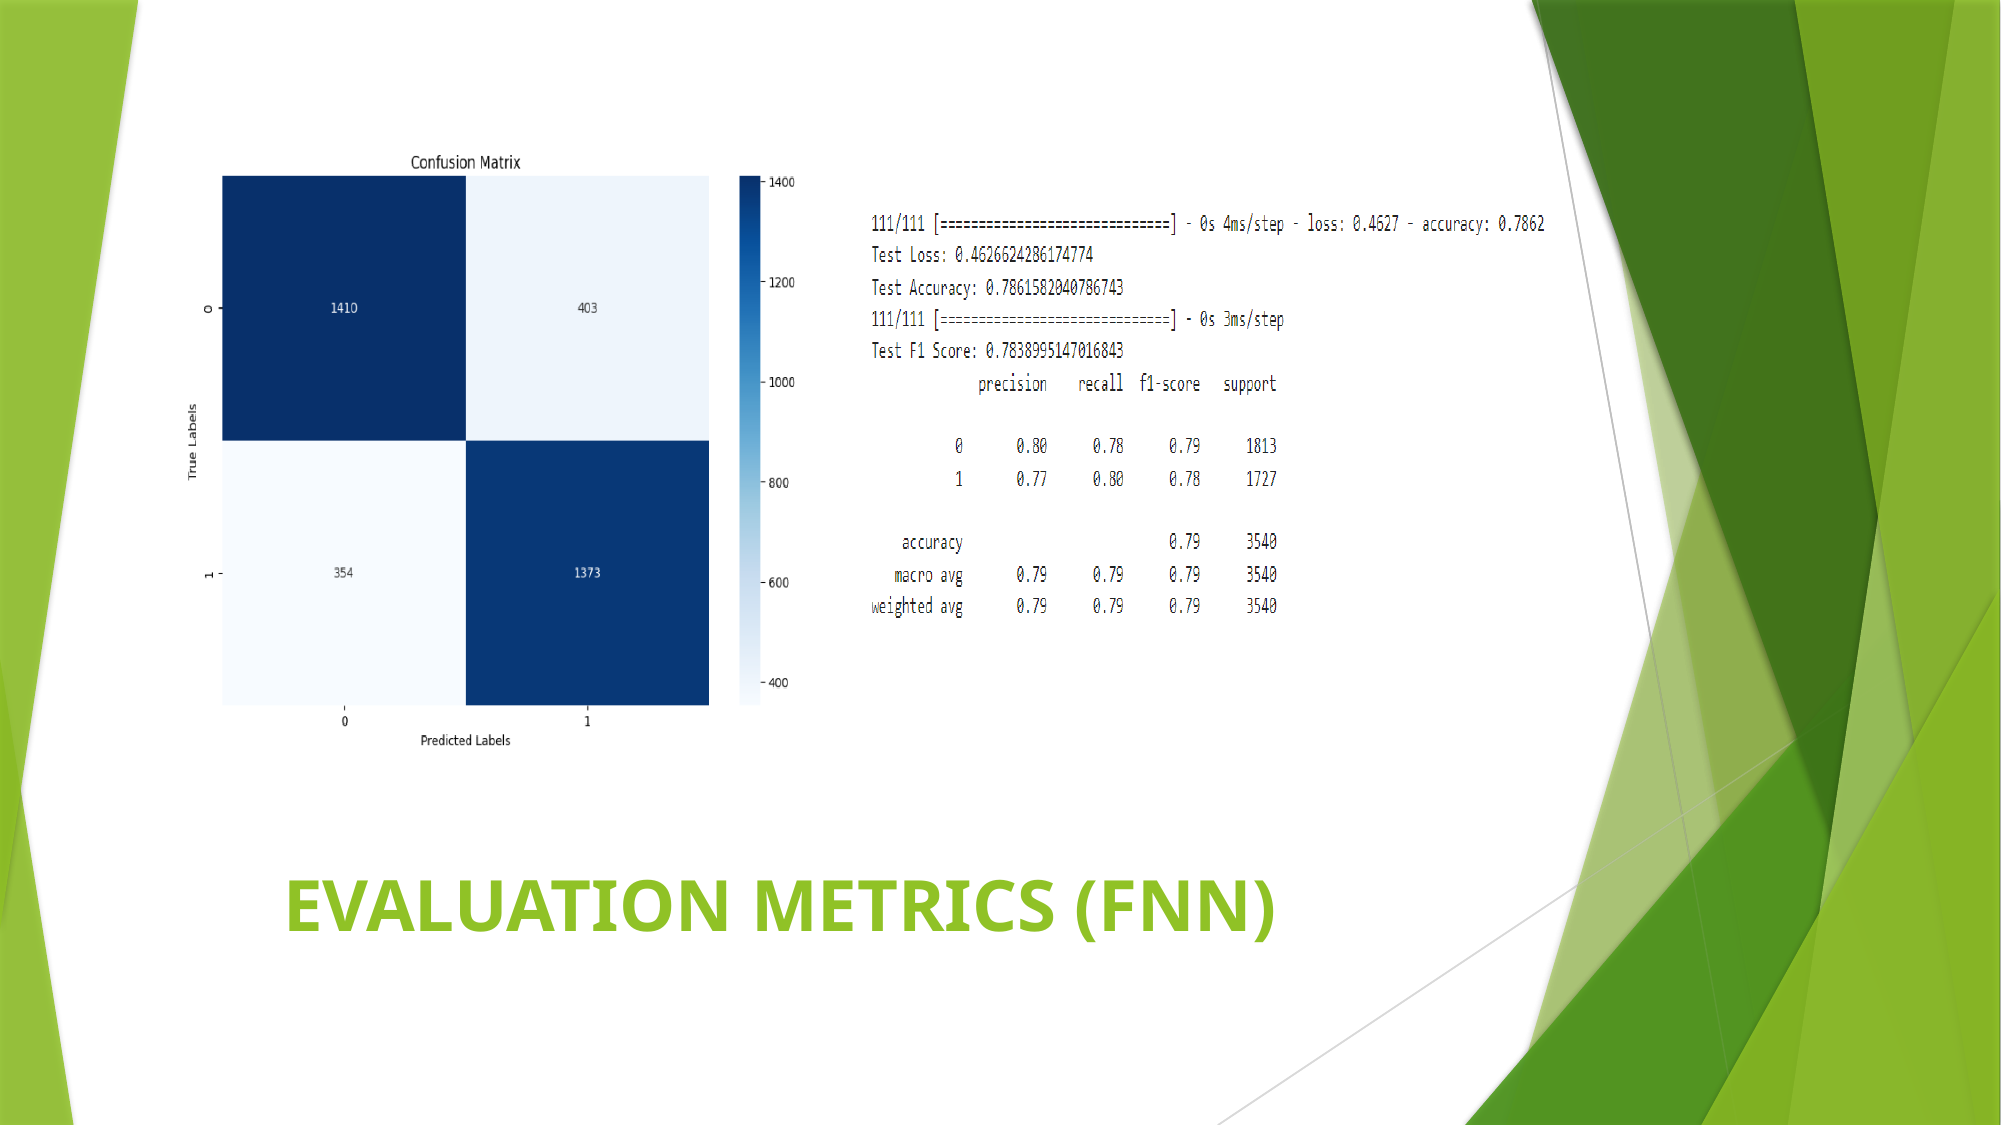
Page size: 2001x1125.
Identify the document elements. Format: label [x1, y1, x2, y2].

text_box [0, 0, 2000, 1125]
picture [854, 203, 1550, 657]
picture [147, 153, 829, 761]
